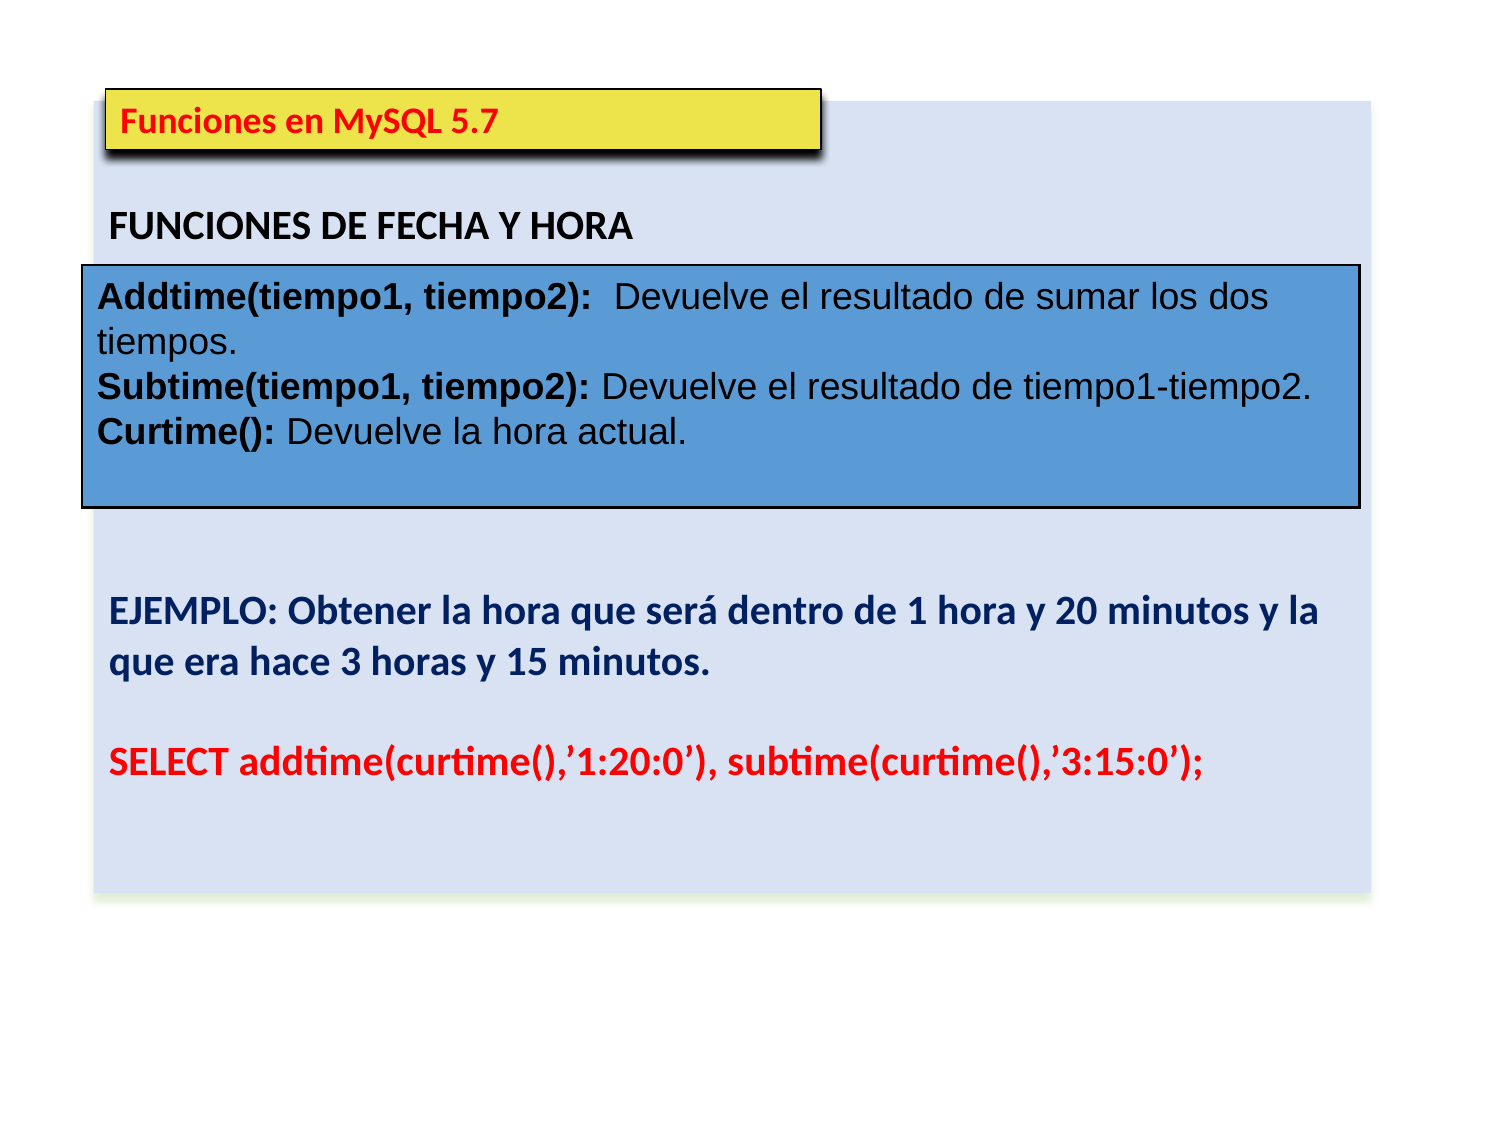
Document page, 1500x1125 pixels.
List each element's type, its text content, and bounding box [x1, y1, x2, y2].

text_box Funciones en MySQL 5.7 [105, 88, 821, 150]
text_box Addtime(tiempo1, tiempo2): Devuelve el resultado de sumar los dos tiempos. Subtime(tiempo1, tiempo2): Devuelve el resultado de tiempo1-tiempo2. Curtime(): Devuelve la hora actual. [81, 264, 1360, 508]
text_box FUNCIONES DE FECHA Y HORA EJEMPLO: Obtener la hora que será dentro de 1 hora y 20 minutos y la que era hace 3 horas y 15 minutos. SELECT addtime(curtime(),’1:20:0’), subtime(curtime(),’3:15:0’); [93, 100, 1372, 894]
